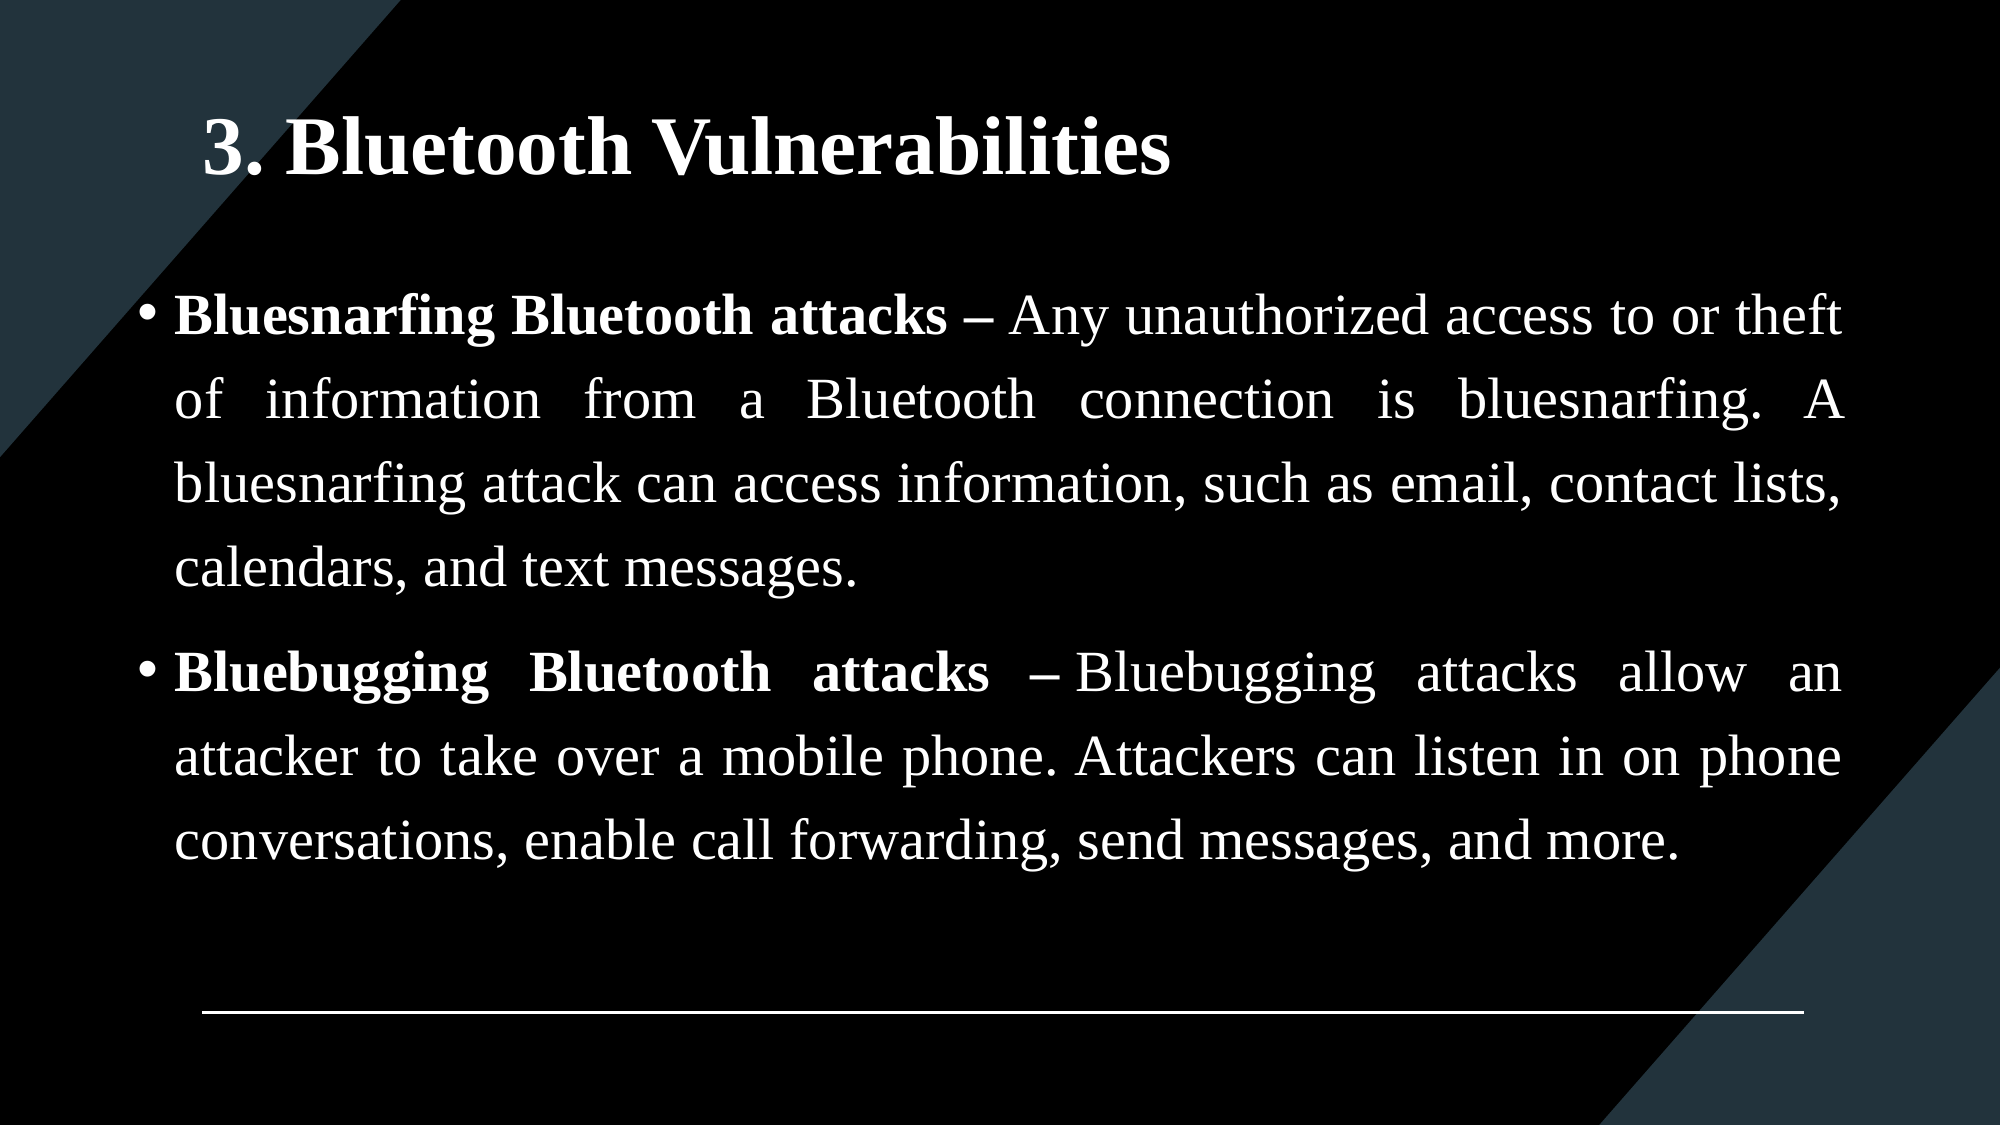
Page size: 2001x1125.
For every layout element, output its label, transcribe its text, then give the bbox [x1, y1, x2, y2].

list Bluesnarfing Bluetooth attacks – Any unauthorized access to or theft of information from a Bluetooth connection is bluesnarfing. A bluesnarfing attack can access information, such as email, contact lists, calendars, and text messages. Bluebugging Bluetooth attacks – Bluebugging attacks allow an attacker to take over a mobile phone. Attackers can listen in on phone conversations, enable call forwarding, send messages, and more. [122, 254, 1859, 783]
title 3. Bluetooth Vulnerabilities [187, 76, 1813, 207]
